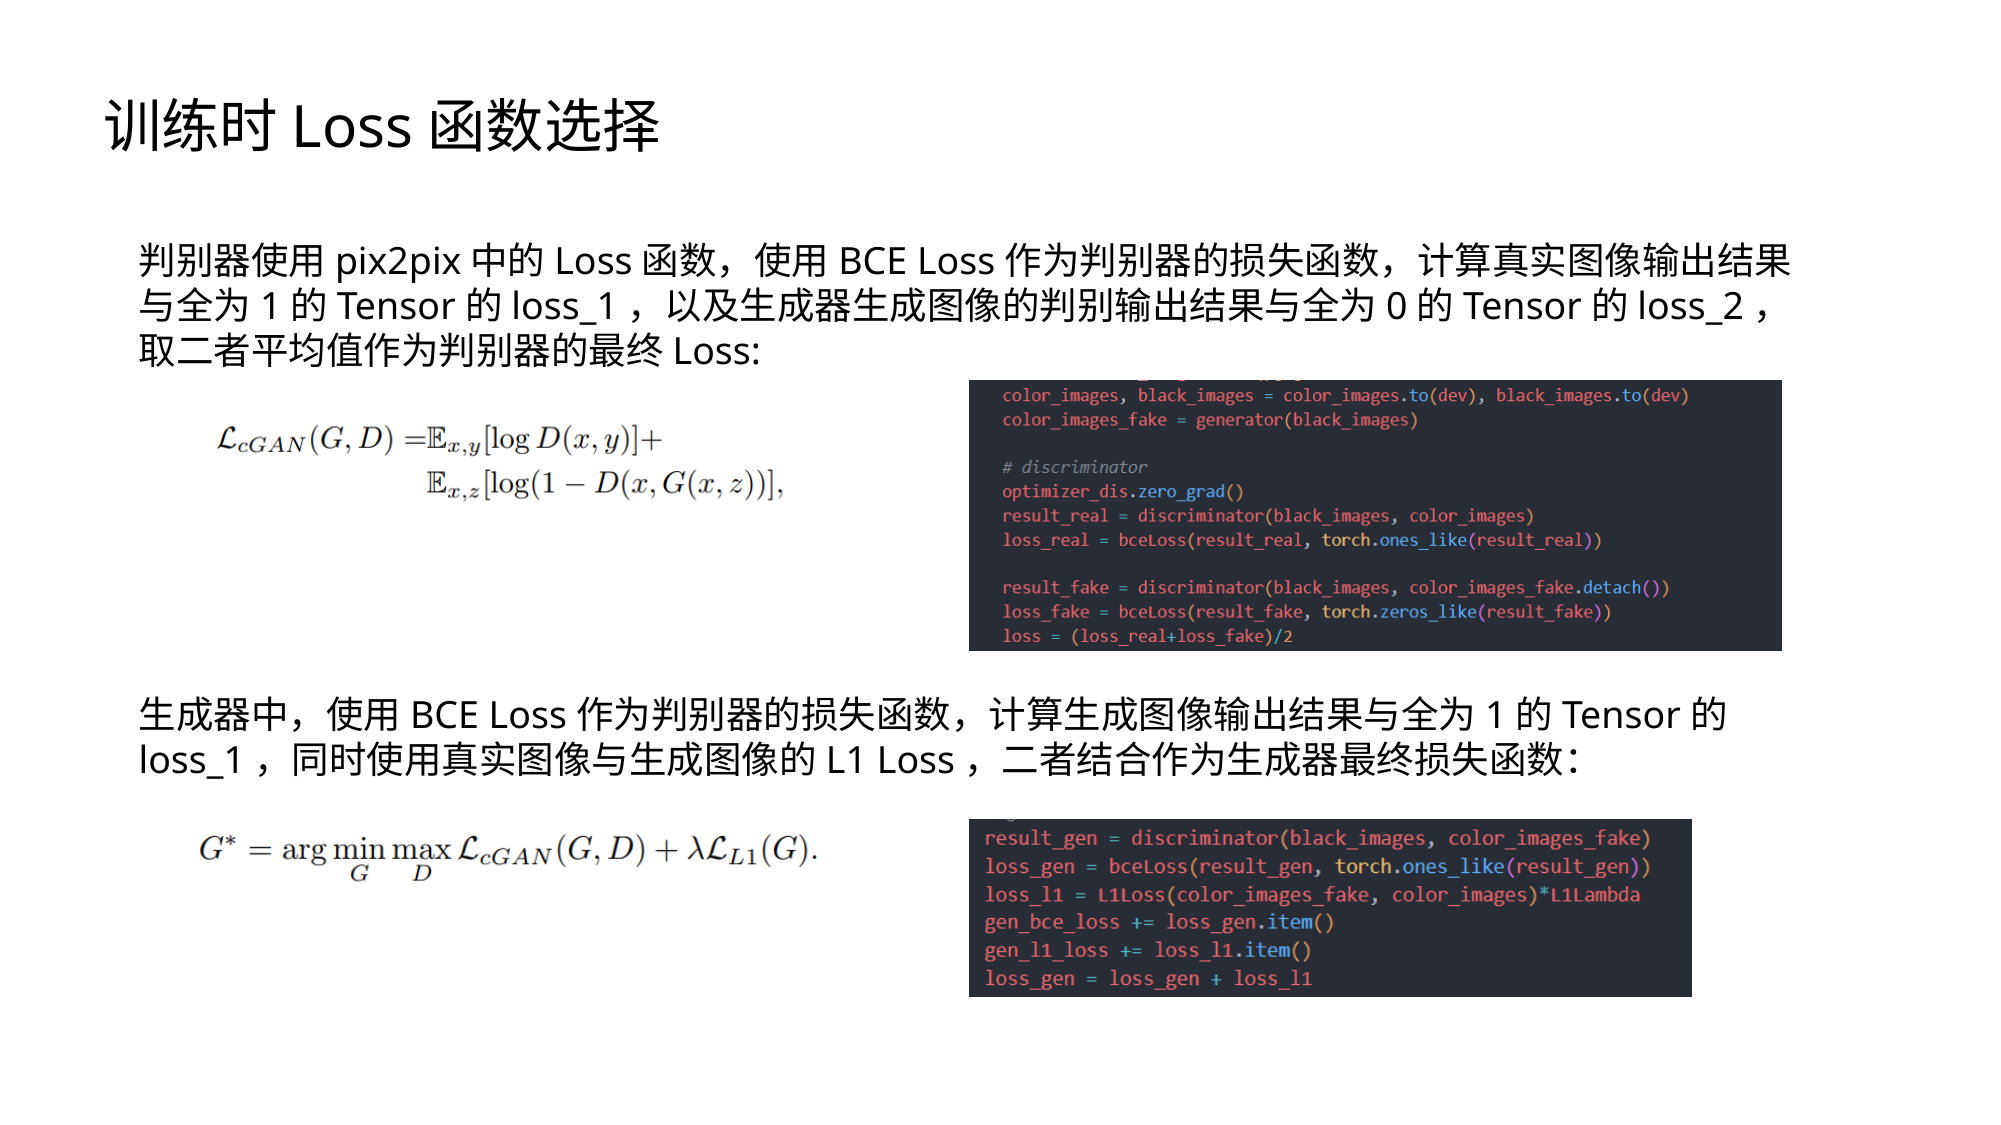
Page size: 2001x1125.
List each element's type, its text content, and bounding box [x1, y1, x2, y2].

text_box 生成器中，使用BCE Loss作为判别器的损失函数，计算生成图像输出结果与全为1的Tensor的loss_1，同时使用真实图像与生成图像的L1 Loss，二者结合作为生成器最终损失函数： [123, 683, 1825, 788]
picture [969, 380, 1782, 651]
picture [969, 819, 1692, 997]
picture [145, 396, 816, 530]
text_box 训练时Loss函数选择 [88, 81, 1171, 167]
text_box 判别器使用pix2pix中的Loss函数，使用BCE Loss作为判别器的损失函数，计算真实图像输出结果与全为1的Tensor的loss_1，以及生成器生成图像的判别输出结果与全为0的Tensor的loss_2，取二者平均值作为判别器的最终Loss: [123, 229, 1825, 380]
picture [169, 801, 855, 896]
